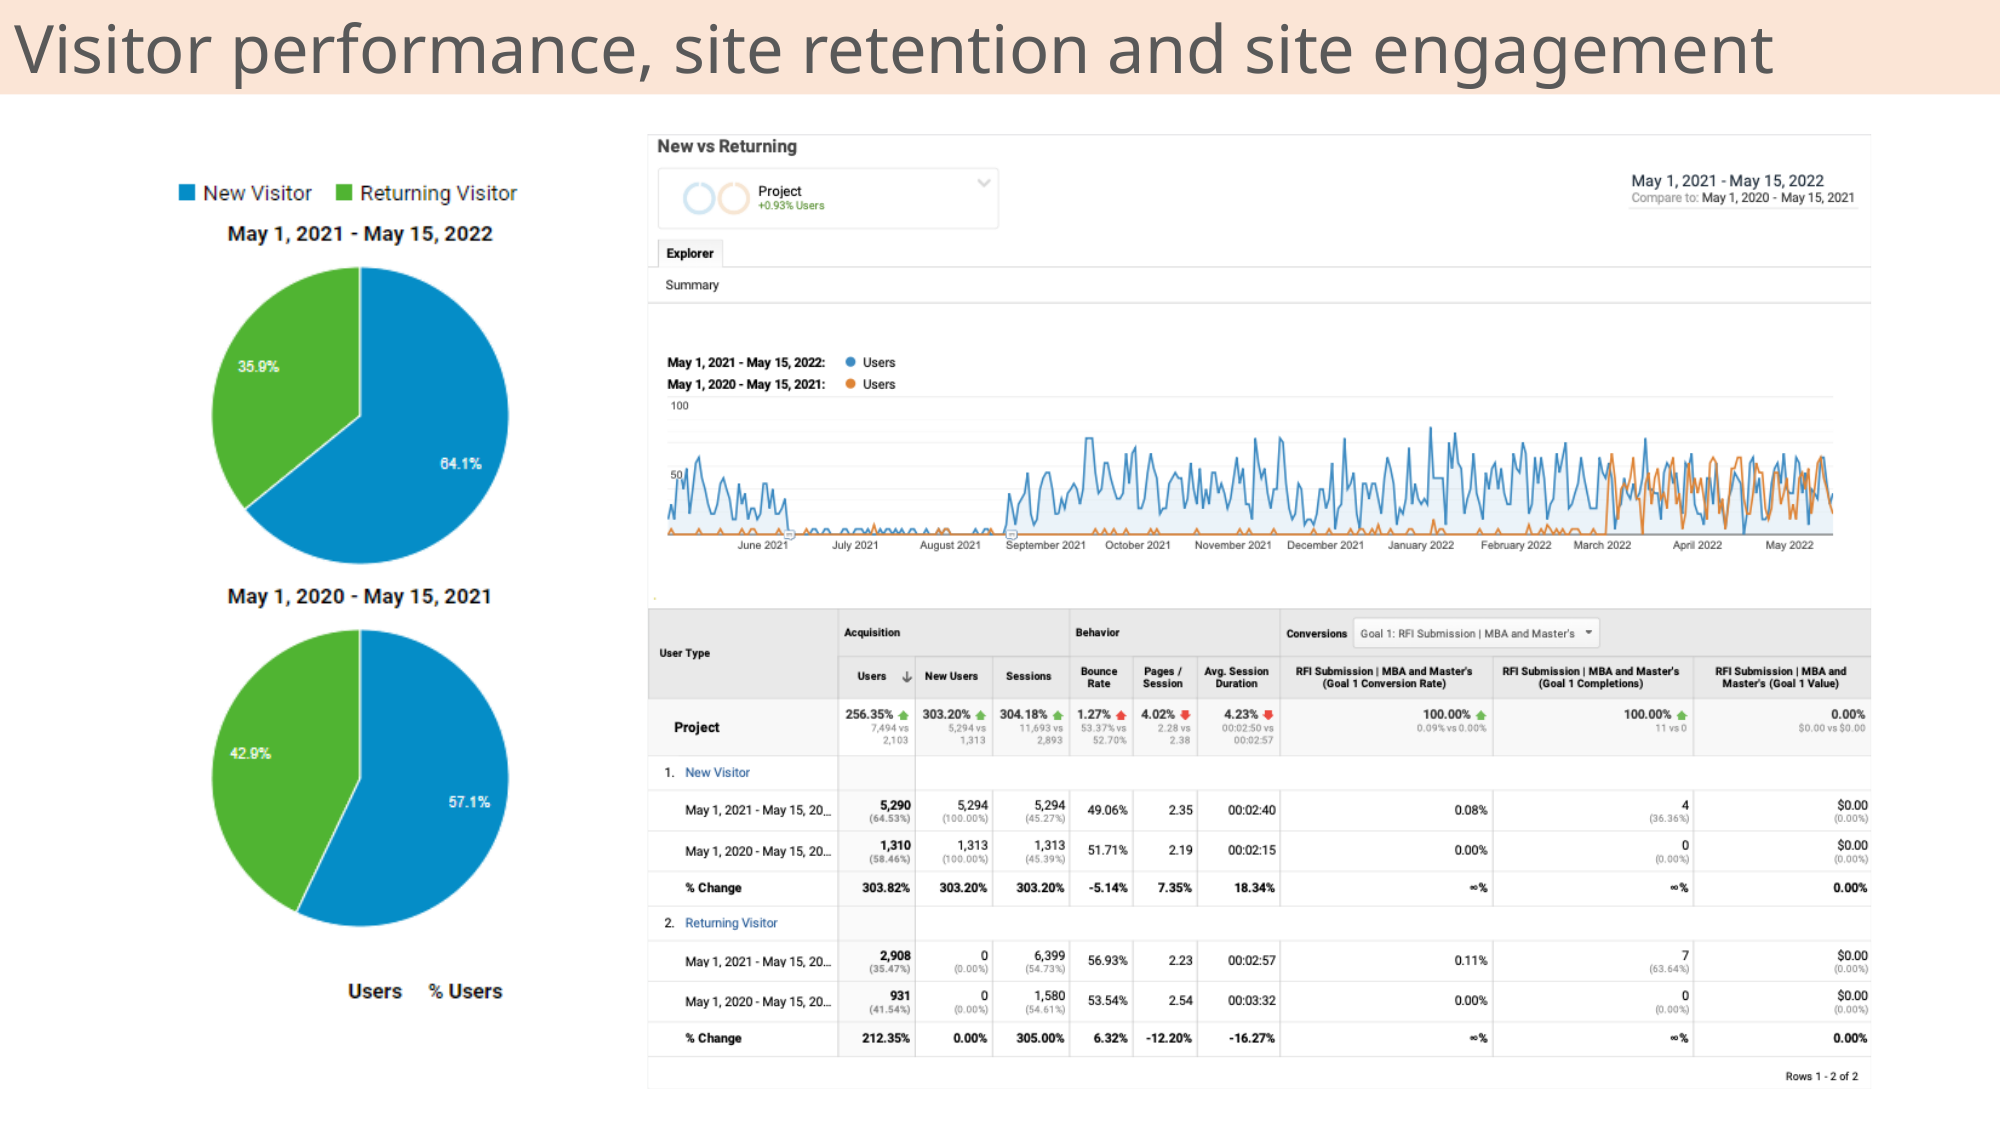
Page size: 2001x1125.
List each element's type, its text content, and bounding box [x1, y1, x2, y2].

text_box Visitor performance, site retention and site engagement [0, 0, 2000, 95]
picture [129, 165, 563, 1010]
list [647, 134, 1872, 1089]
